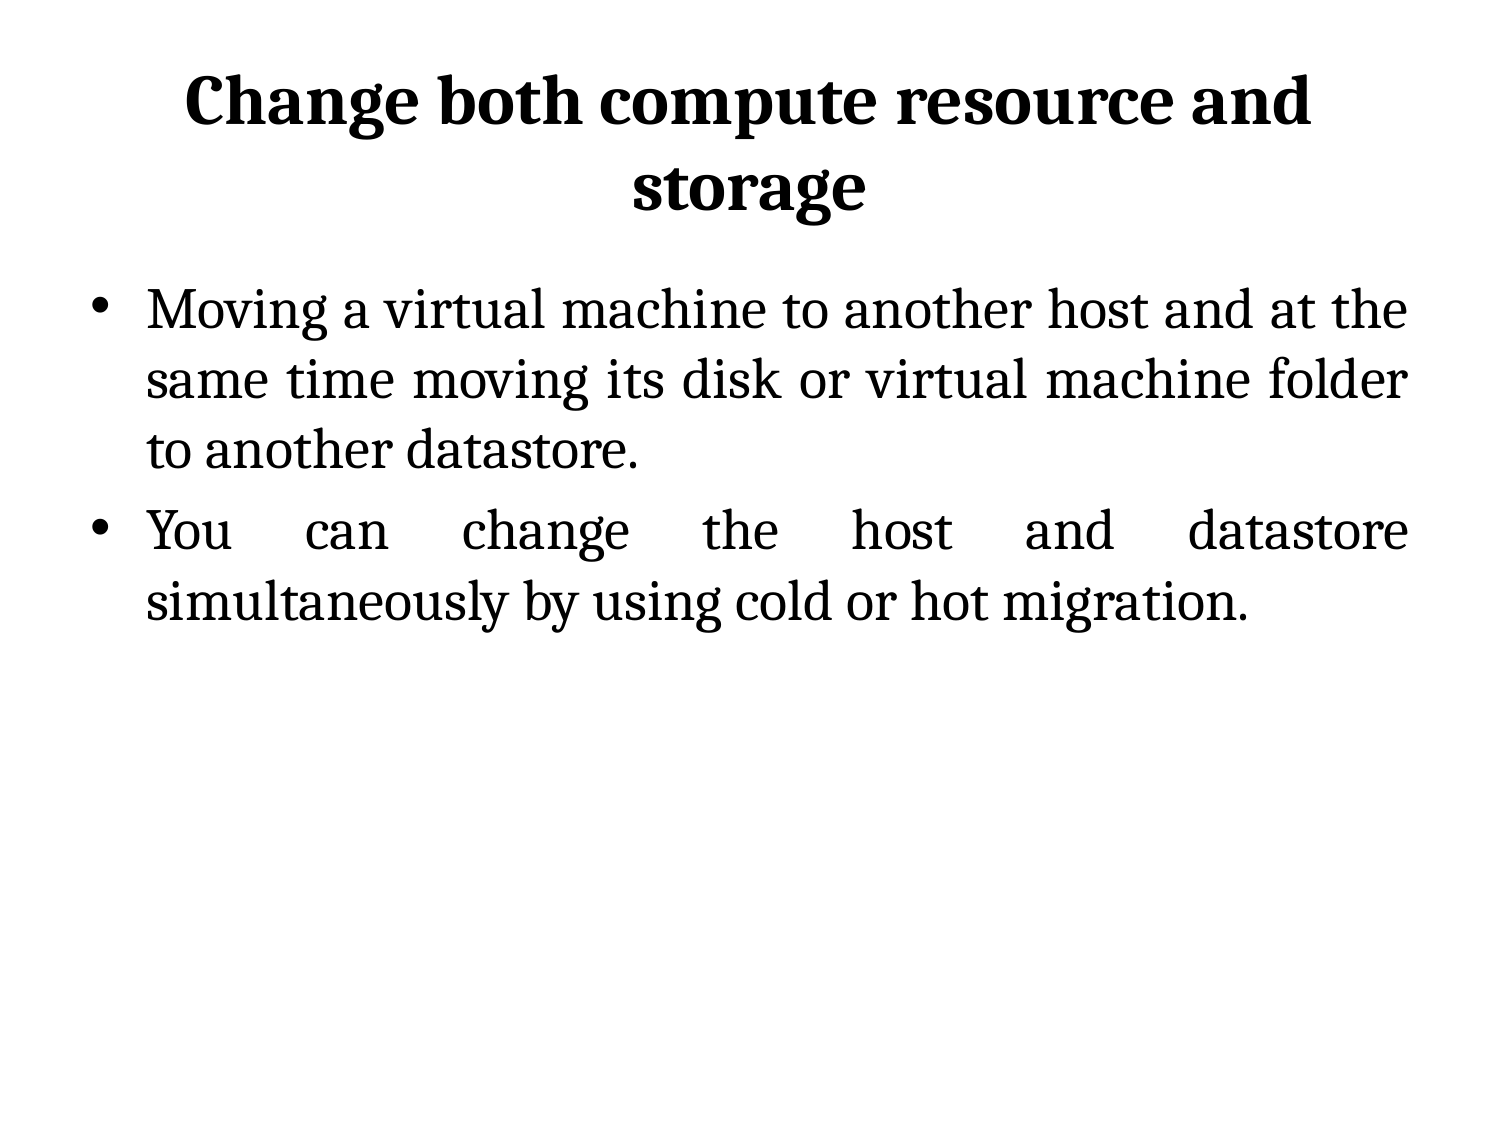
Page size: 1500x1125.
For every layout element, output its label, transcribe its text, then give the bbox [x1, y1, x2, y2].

title Change both compute resource and storage [75, 45, 1425, 233]
list Moving a virtual machine to another host and at the same time moving its disk or virtual machine folder to another datastore. You can change the host and datastore simultaneously by using cold or hot migration. [75, 262, 1425, 1005]
